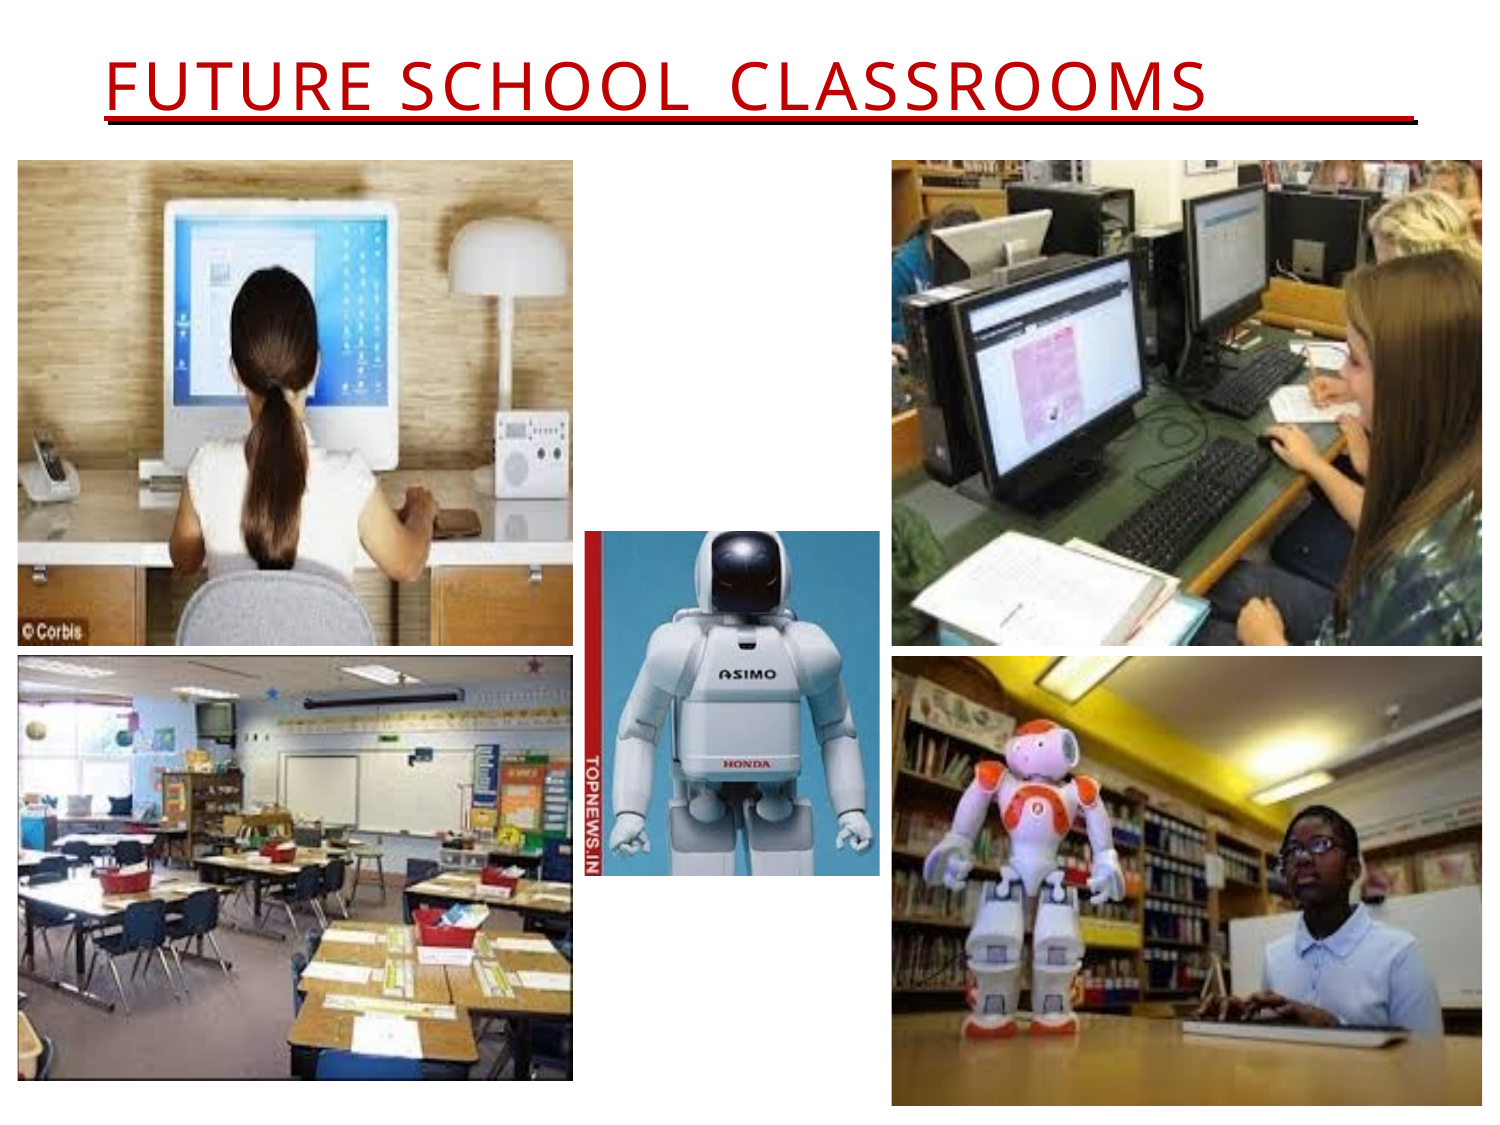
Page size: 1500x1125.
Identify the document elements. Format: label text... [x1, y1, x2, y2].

text_box [891, 656, 1483, 1106]
text_box [17, 160, 573, 646]
text_box [584, 531, 880, 876]
title FUTURE SCHOOL CLASSROOMS [101, 41, 1409, 232]
text_box [891, 160, 1483, 646]
text_box [17, 655, 573, 1081]
